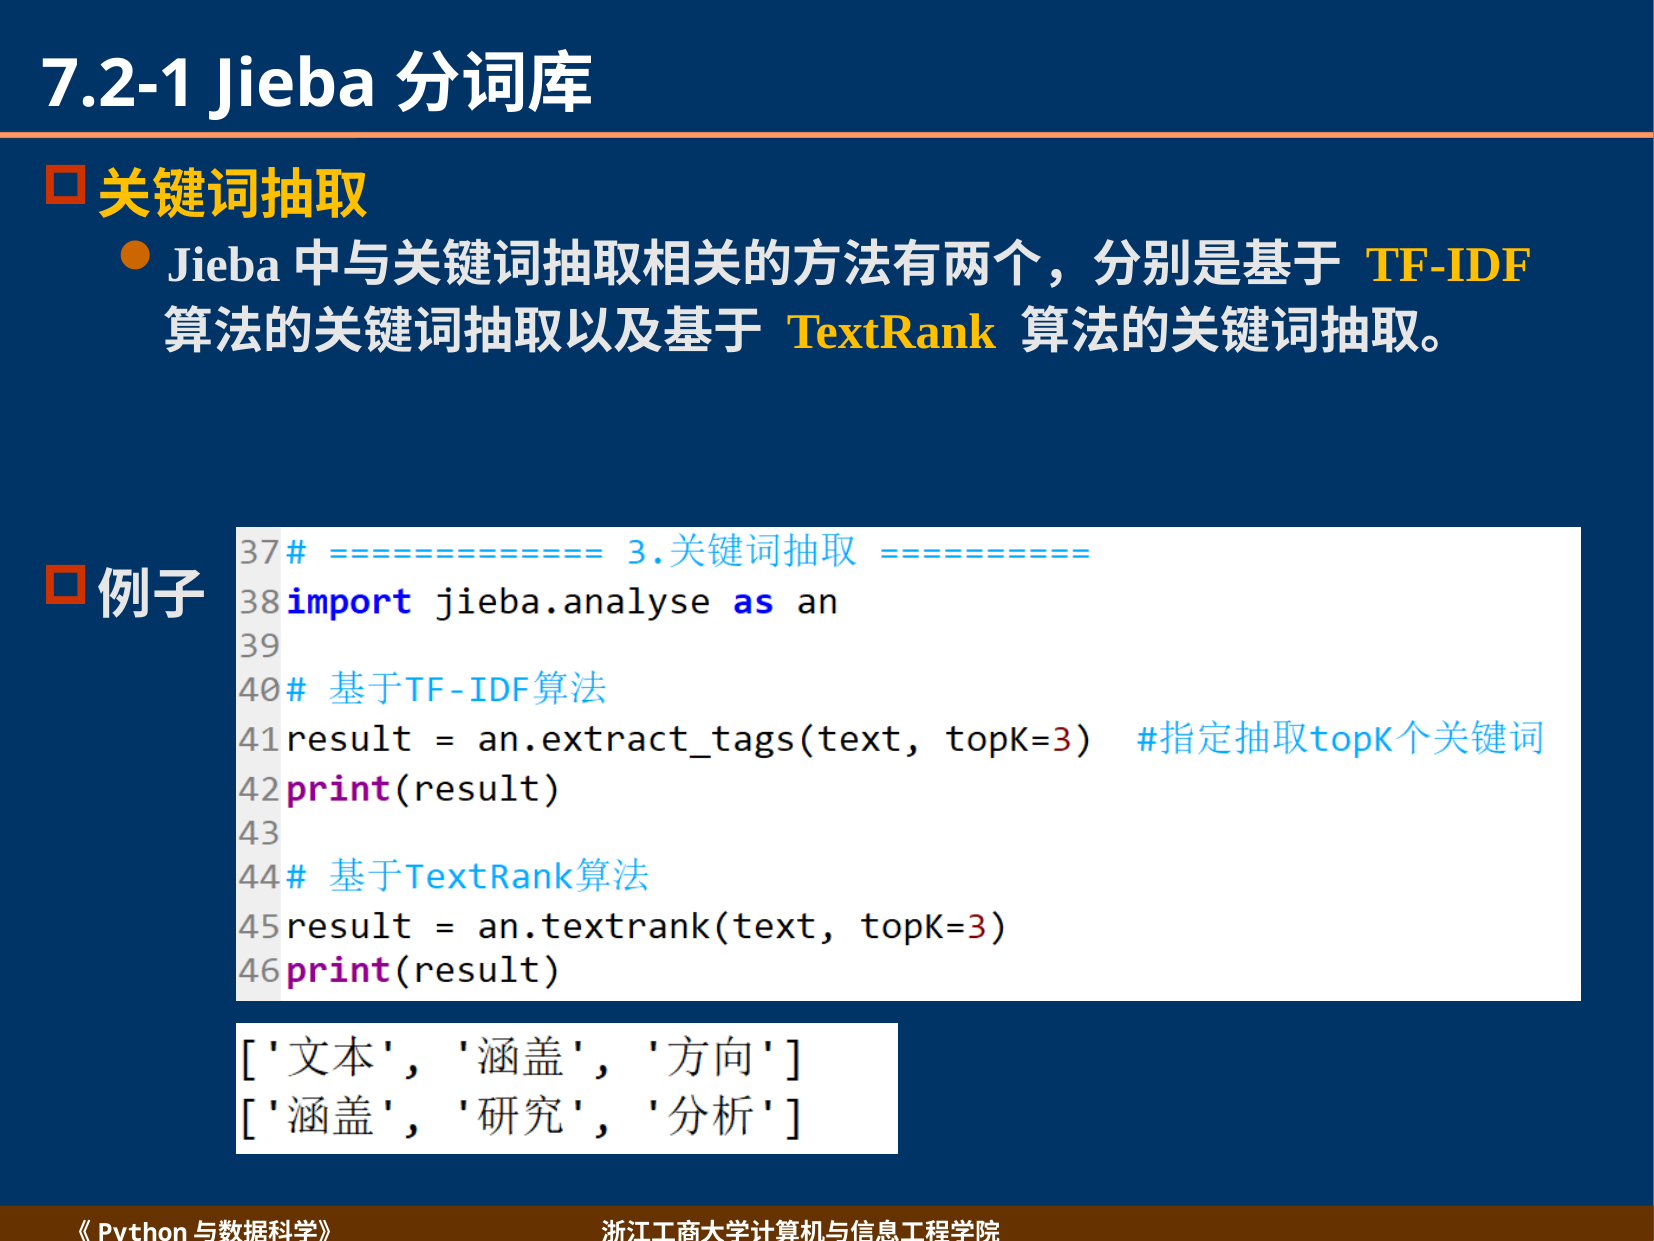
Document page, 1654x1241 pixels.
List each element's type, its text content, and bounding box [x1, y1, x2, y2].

picture [235, 527, 1582, 1001]
list 关键词抽取 Jieba中与关键词抽取相关的方法有两个，分别是基于 TF-IDF 算法的关键词抽取以及基于 TextRank 算法的关键词抽取。 例子 [41, 151, 1601, 1195]
title 7.2-1 Jieba分词库 [41, 22, 1601, 128]
picture [235, 1023, 898, 1154]
